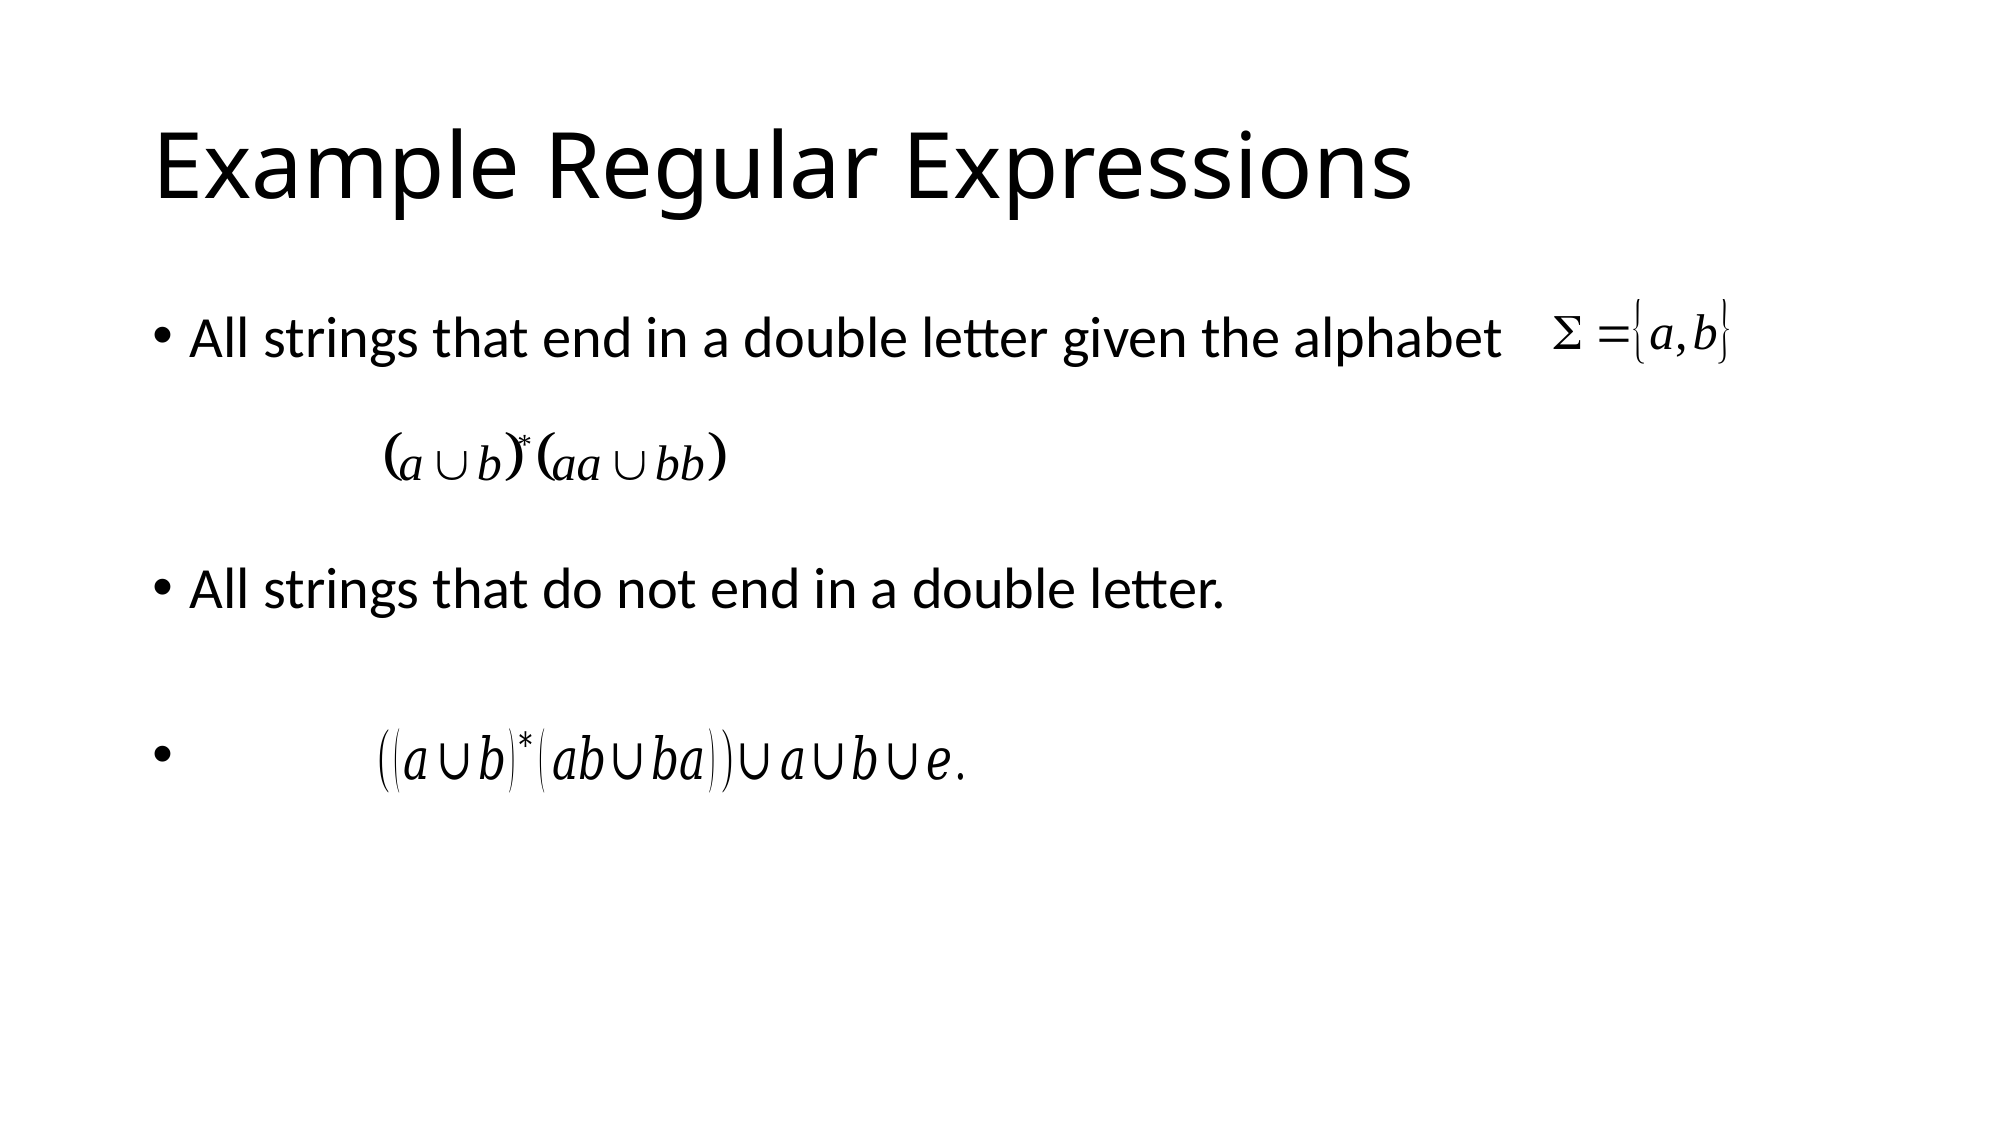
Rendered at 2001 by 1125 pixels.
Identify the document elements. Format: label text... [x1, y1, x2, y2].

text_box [1546, 299, 1744, 371]
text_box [376, 422, 727, 502]
title Example Regular Expressions [137, 59, 1863, 278]
list All strings that end in a double letter given the alphabet All strings that do not end in a double letter. [137, 299, 1863, 1014]
